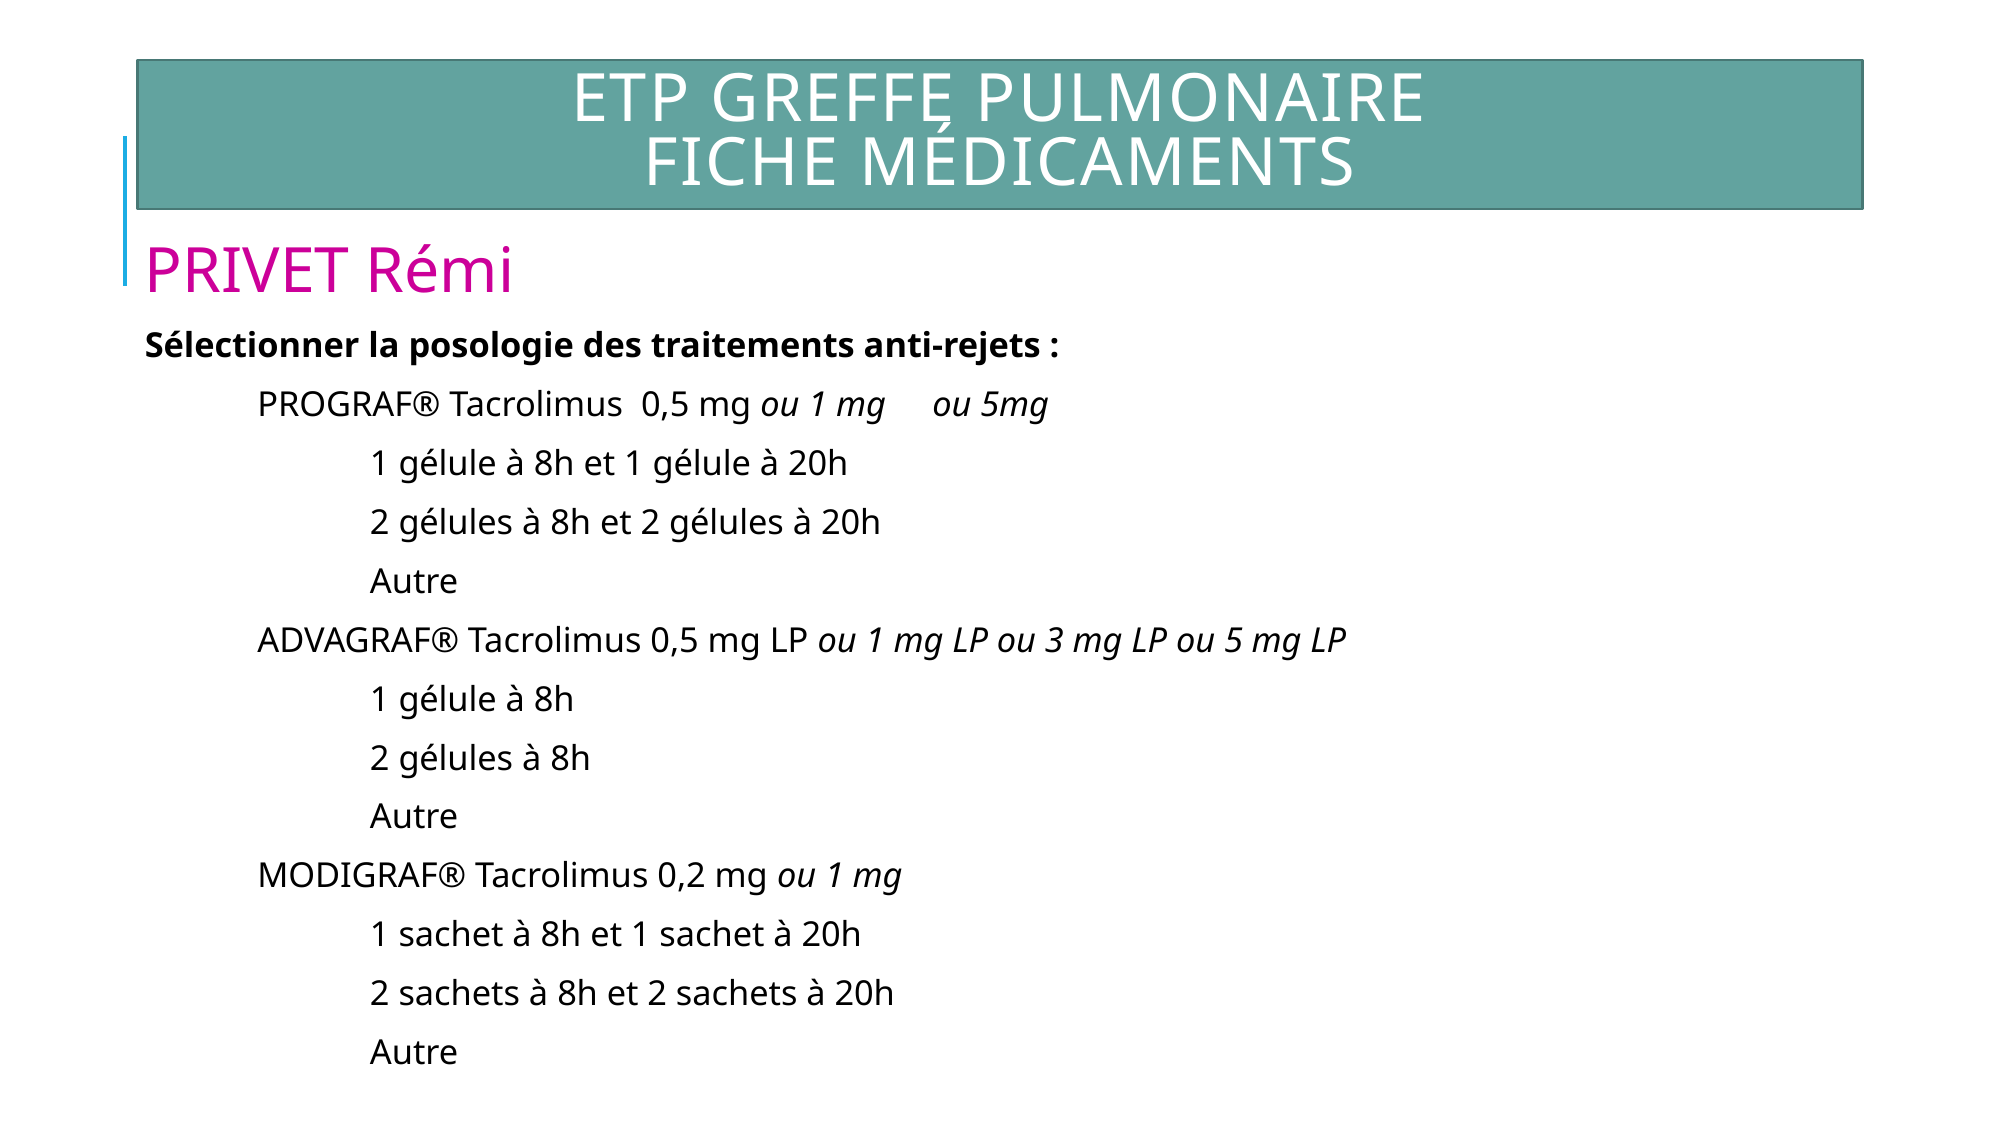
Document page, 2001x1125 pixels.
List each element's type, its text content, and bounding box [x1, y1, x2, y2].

list PRIVET Rémi Sélectionner la posologie des traitements anti-rejets : PROGRAF® Tacrolimus 0,5 mg ou 1 mg ou 5mg 1 gélule à 8h et 1 gélule à 20h 2 gélules à 8h et 2 gélules à 20h Autre ADVAGRAF® Tacrolimus 0,5 mg LP ou 1 mg LP ou 3 mg LP ou 5 mg LP 1 gélule à 8h 2 gélules à 8h Autre MODIGRAF® Tacrolimus 0,2 mg ou 1 mg 1 sachet à 8h et 1 sachet à 20h 2 sachets à 8h et 2 sachets à 20h Autre [137, 231, 1863, 1087]
title ETP Greffe Pulmonaire Fiche médicaments [136, 59, 1864, 210]
